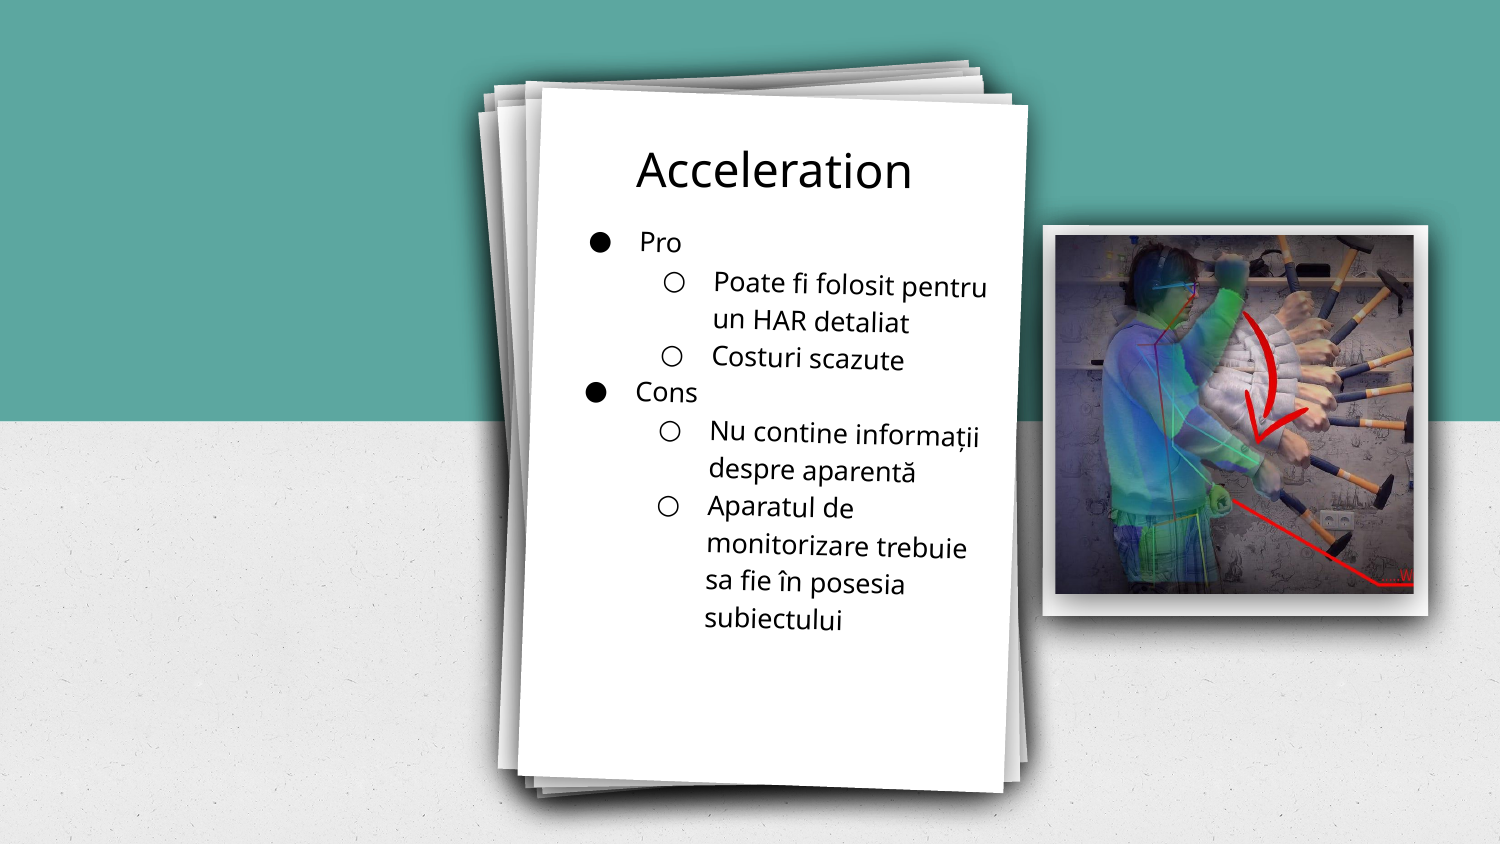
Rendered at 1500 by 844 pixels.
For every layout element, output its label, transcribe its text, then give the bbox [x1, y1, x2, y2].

text_box [497, 106, 503, 132]
text_box [1421, 225, 1429, 232]
picture [0, 234, 1500, 844]
text_box Pro Poate fi folosit pentru un HAR detaliat Costuri scazute Cons Nu contine informații despre aparentă Aparatul de monitorizare trebuie sa fie în posesia subiectului [544, 202, 1013, 420]
text_box [530, 87, 1029, 420]
text_box [0, 0, 1500, 421]
text_box Acceleration [543, 126, 1007, 204]
